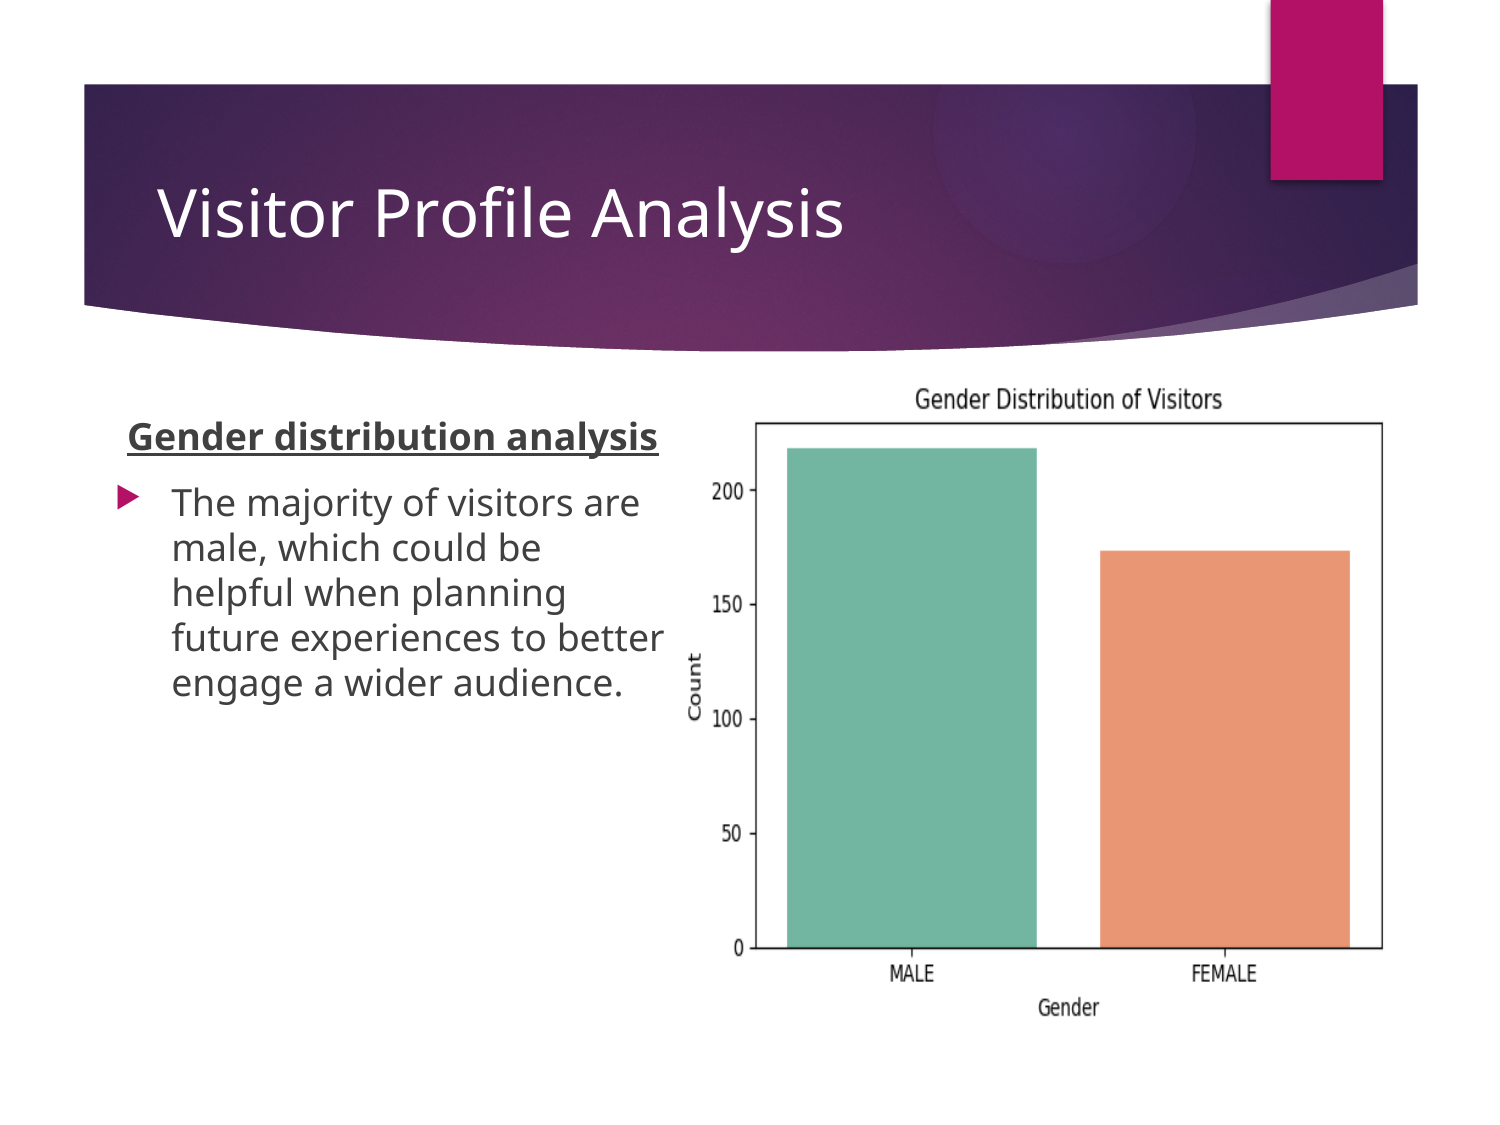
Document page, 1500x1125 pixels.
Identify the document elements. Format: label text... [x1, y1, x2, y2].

picture [669, 363, 1401, 1047]
list Gender distribution analysis The majority of visitors are male, which could be helpful when planning future experiences to better engage a wider audience. [99, 339, 686, 976]
title Visitor Profile Analysis [142, 152, 1183, 269]
